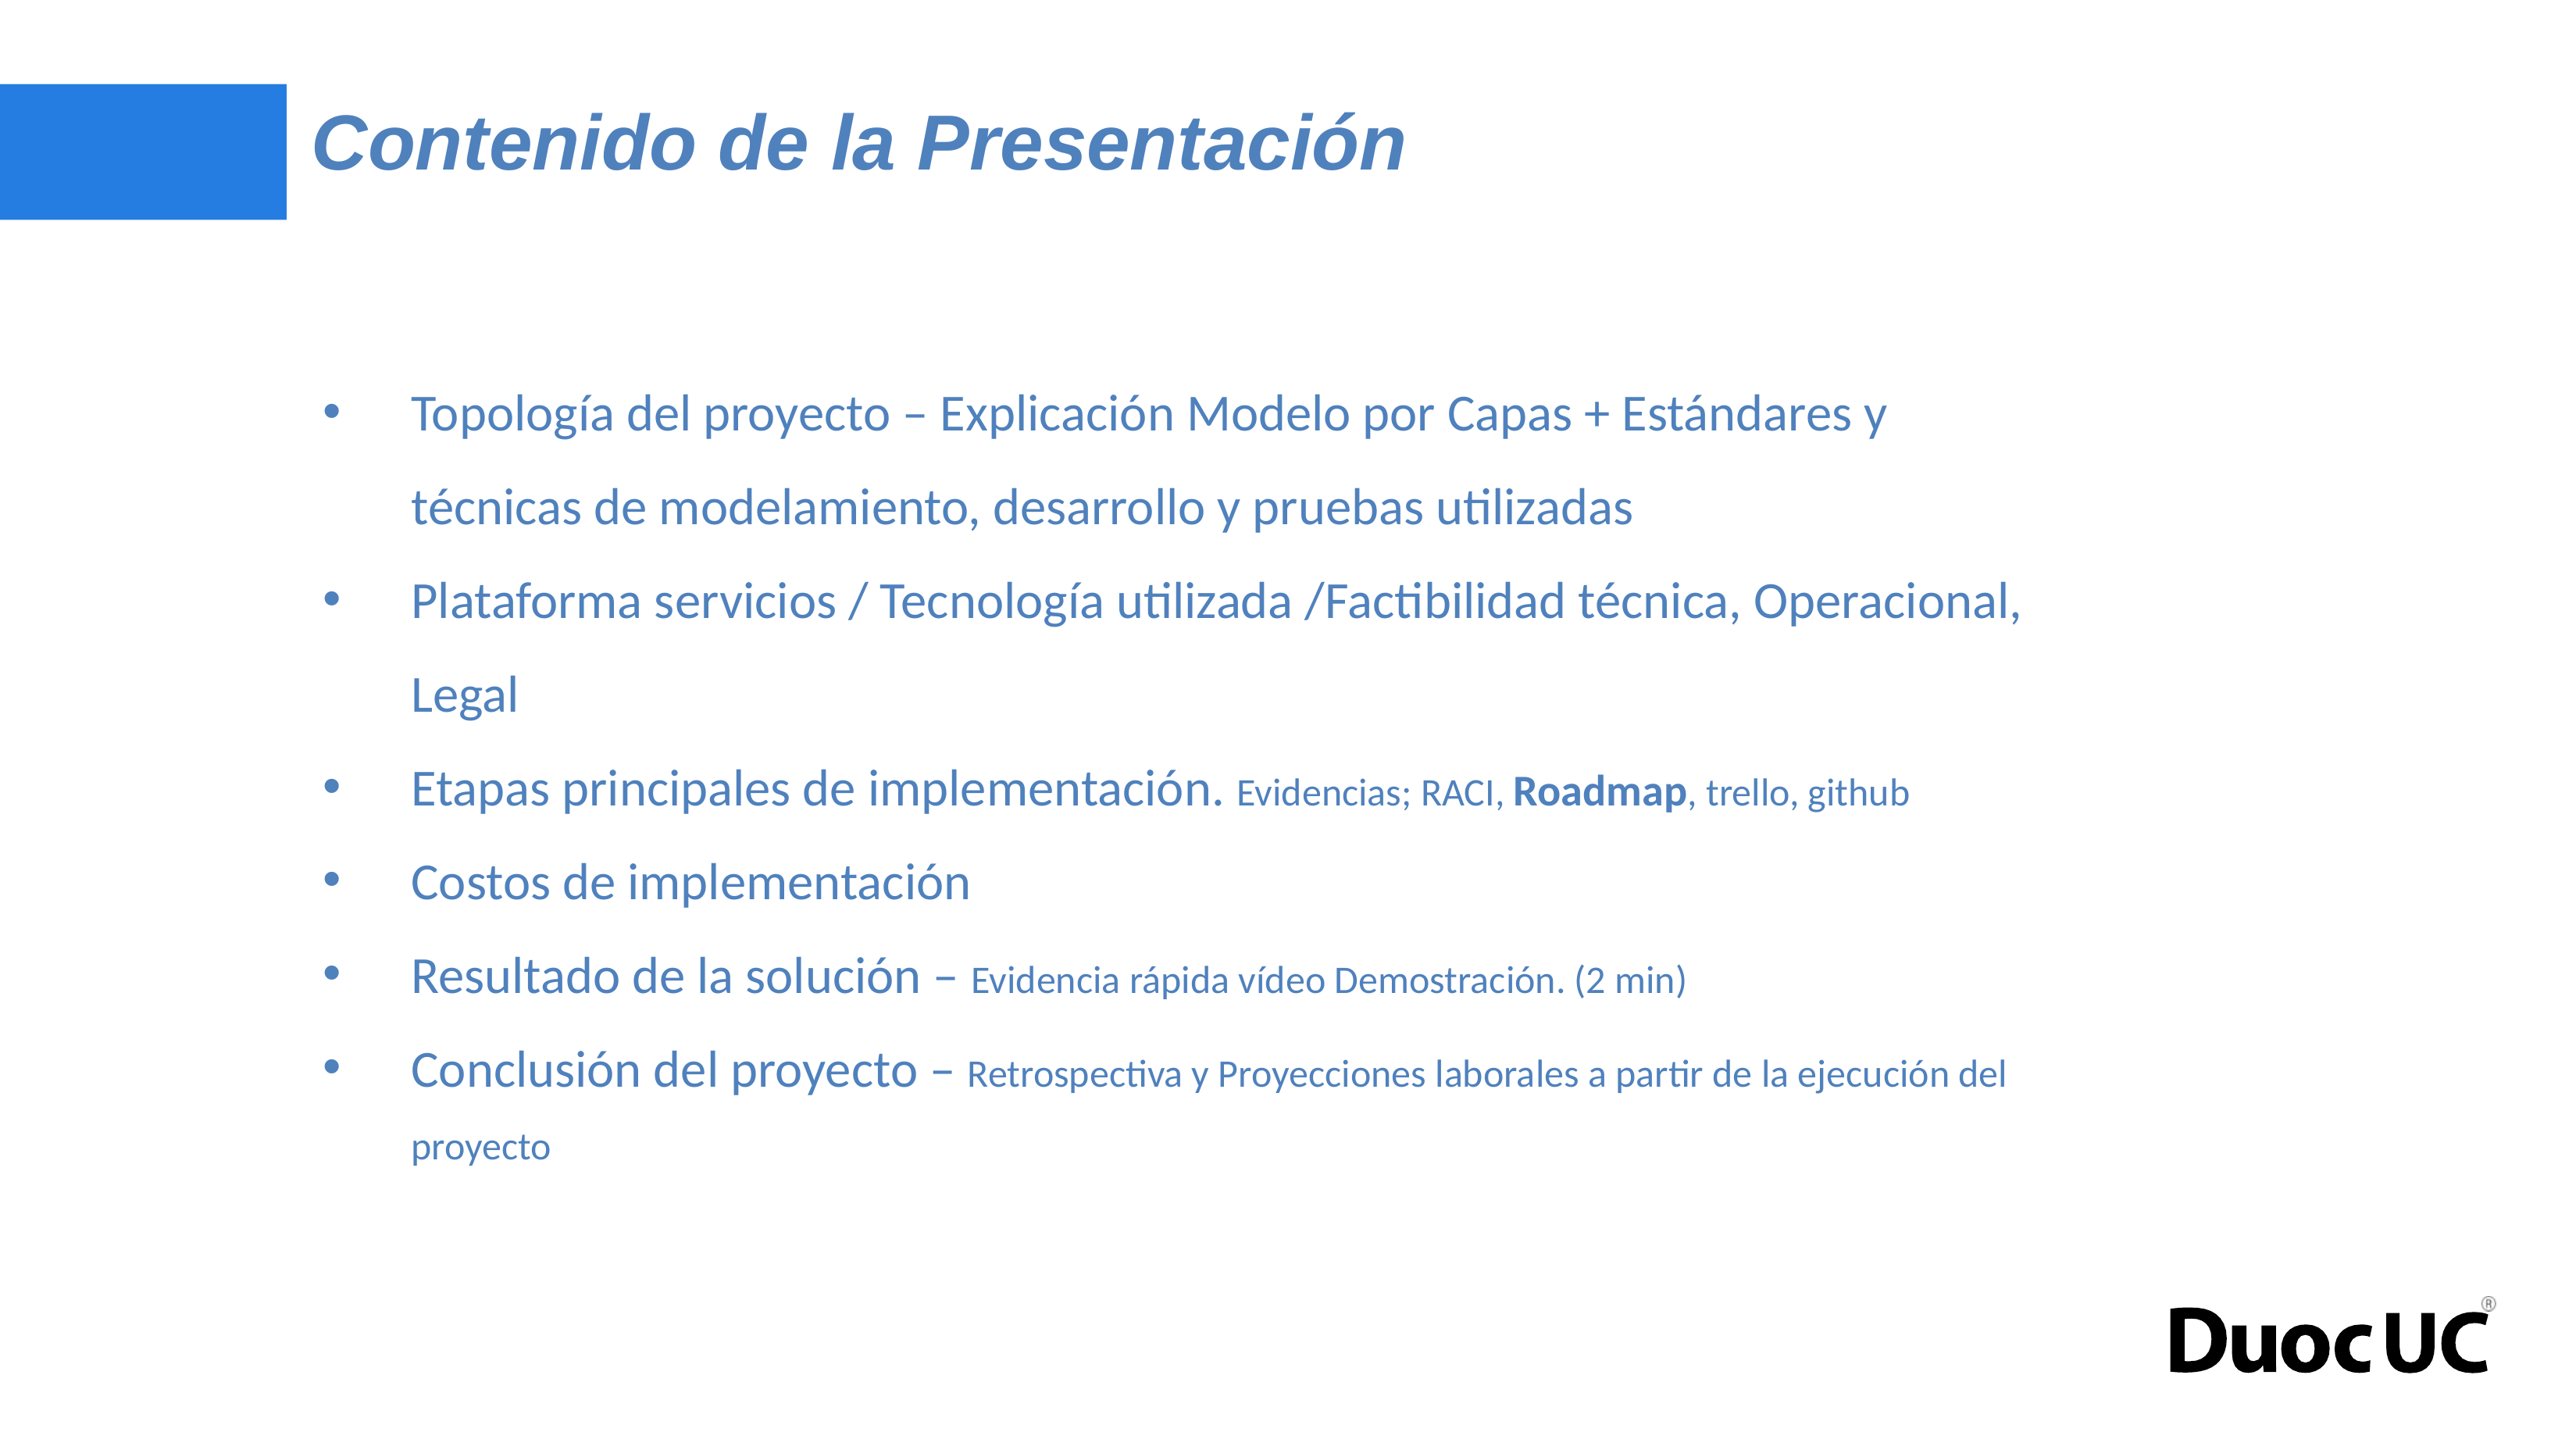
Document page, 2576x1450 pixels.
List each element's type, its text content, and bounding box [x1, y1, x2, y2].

text_box Topología del proyecto – Explicación Modelo por Capas + Estándares y técnicas de modelamiento, desarrollo y pruebas utilizadas Plataforma servicios / Tecnología utilizada /Factibilidad técnica, Operacional, Legal Etapas principales de implementación. Evidencias; RACI, Roadmap, trello, github Costos de implementación Resultado de la solución – Evidencia rápida vídeo Demostración. (2 min) Conclusión del proyecto – Retrospectiva y Proyecciones laborales a partir de la ejecución del proyecto [311, 324, 2069, 1174]
title Contenido de la Presentación [311, 91, 2489, 334]
picture [2481, 1296, 2496, 1312]
